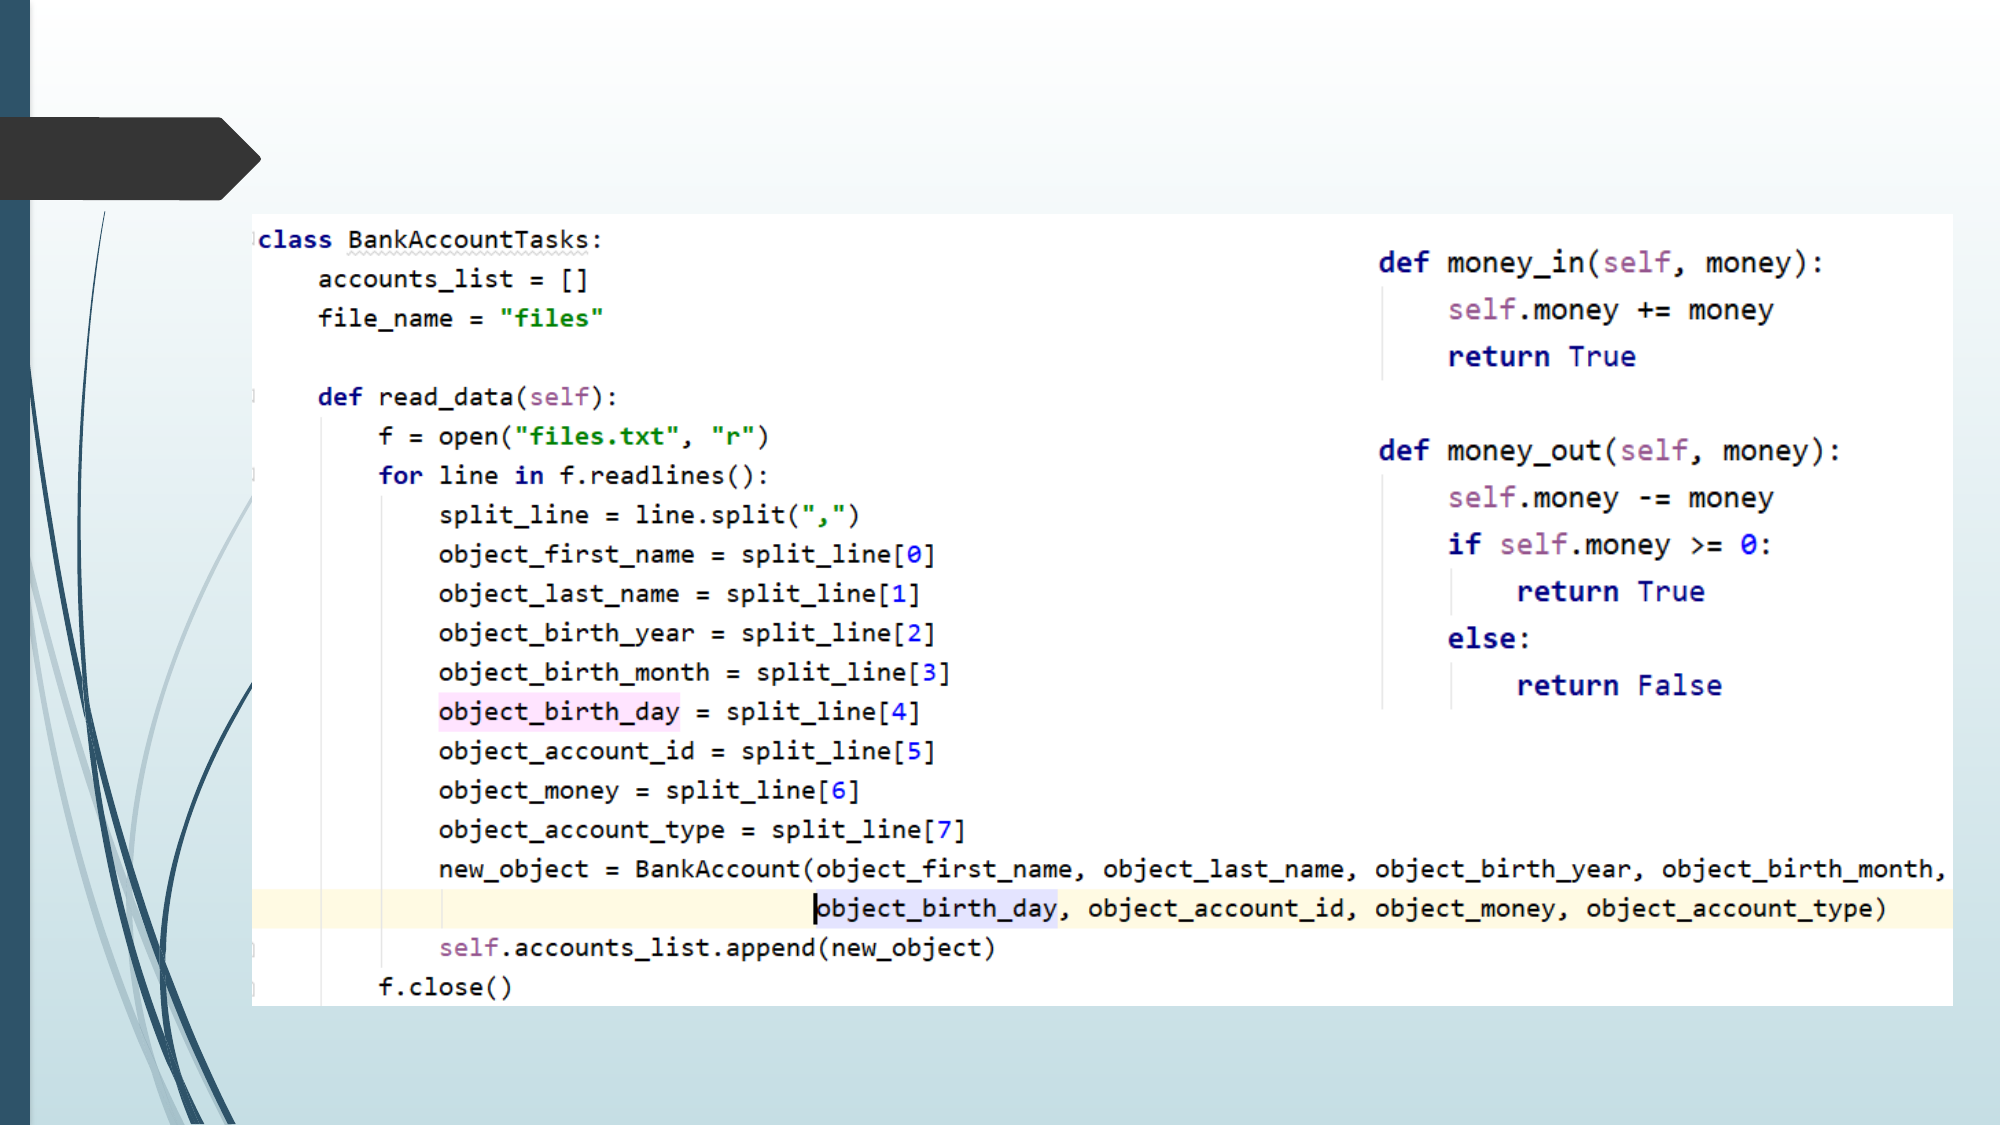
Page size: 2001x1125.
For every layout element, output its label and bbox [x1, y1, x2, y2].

picture [251, 213, 1953, 1006]
